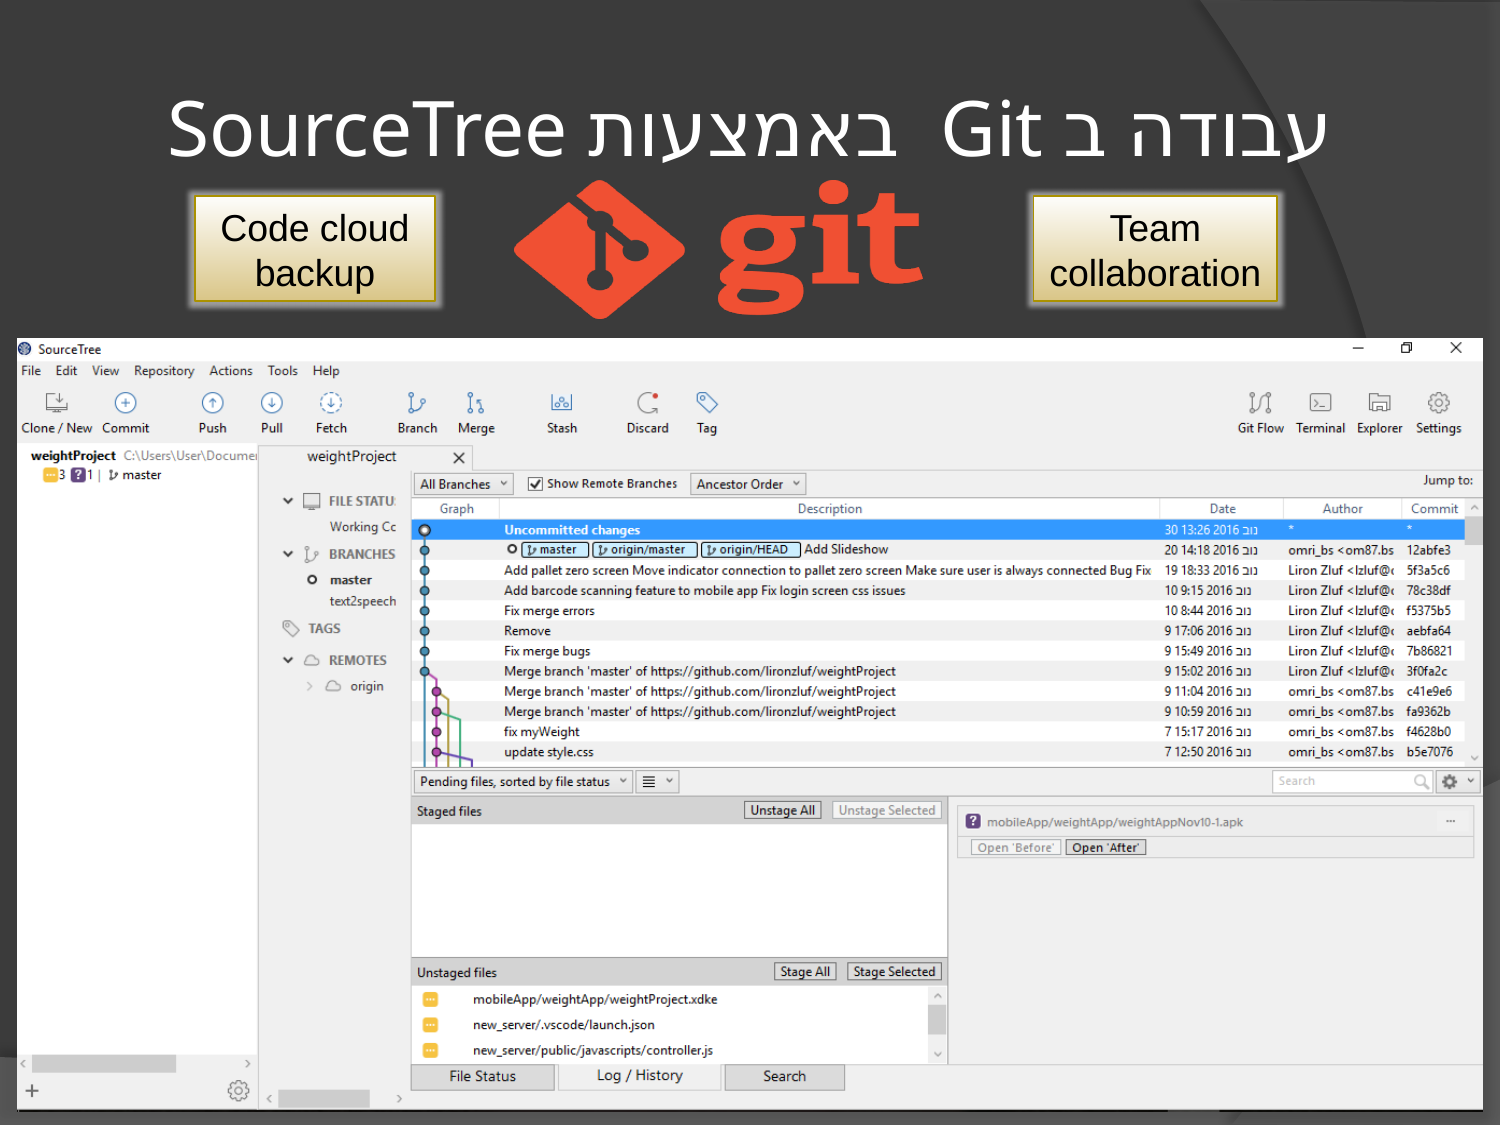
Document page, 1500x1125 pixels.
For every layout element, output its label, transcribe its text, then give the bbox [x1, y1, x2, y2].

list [17, 337, 1483, 1112]
title עבודה ב Git באמצעות SourceTree [137, 31, 1363, 220]
text_box Code cloud backup [194, 195, 436, 302]
text_box Team collaboration [1033, 195, 1278, 302]
picture [514, 179, 923, 319]
